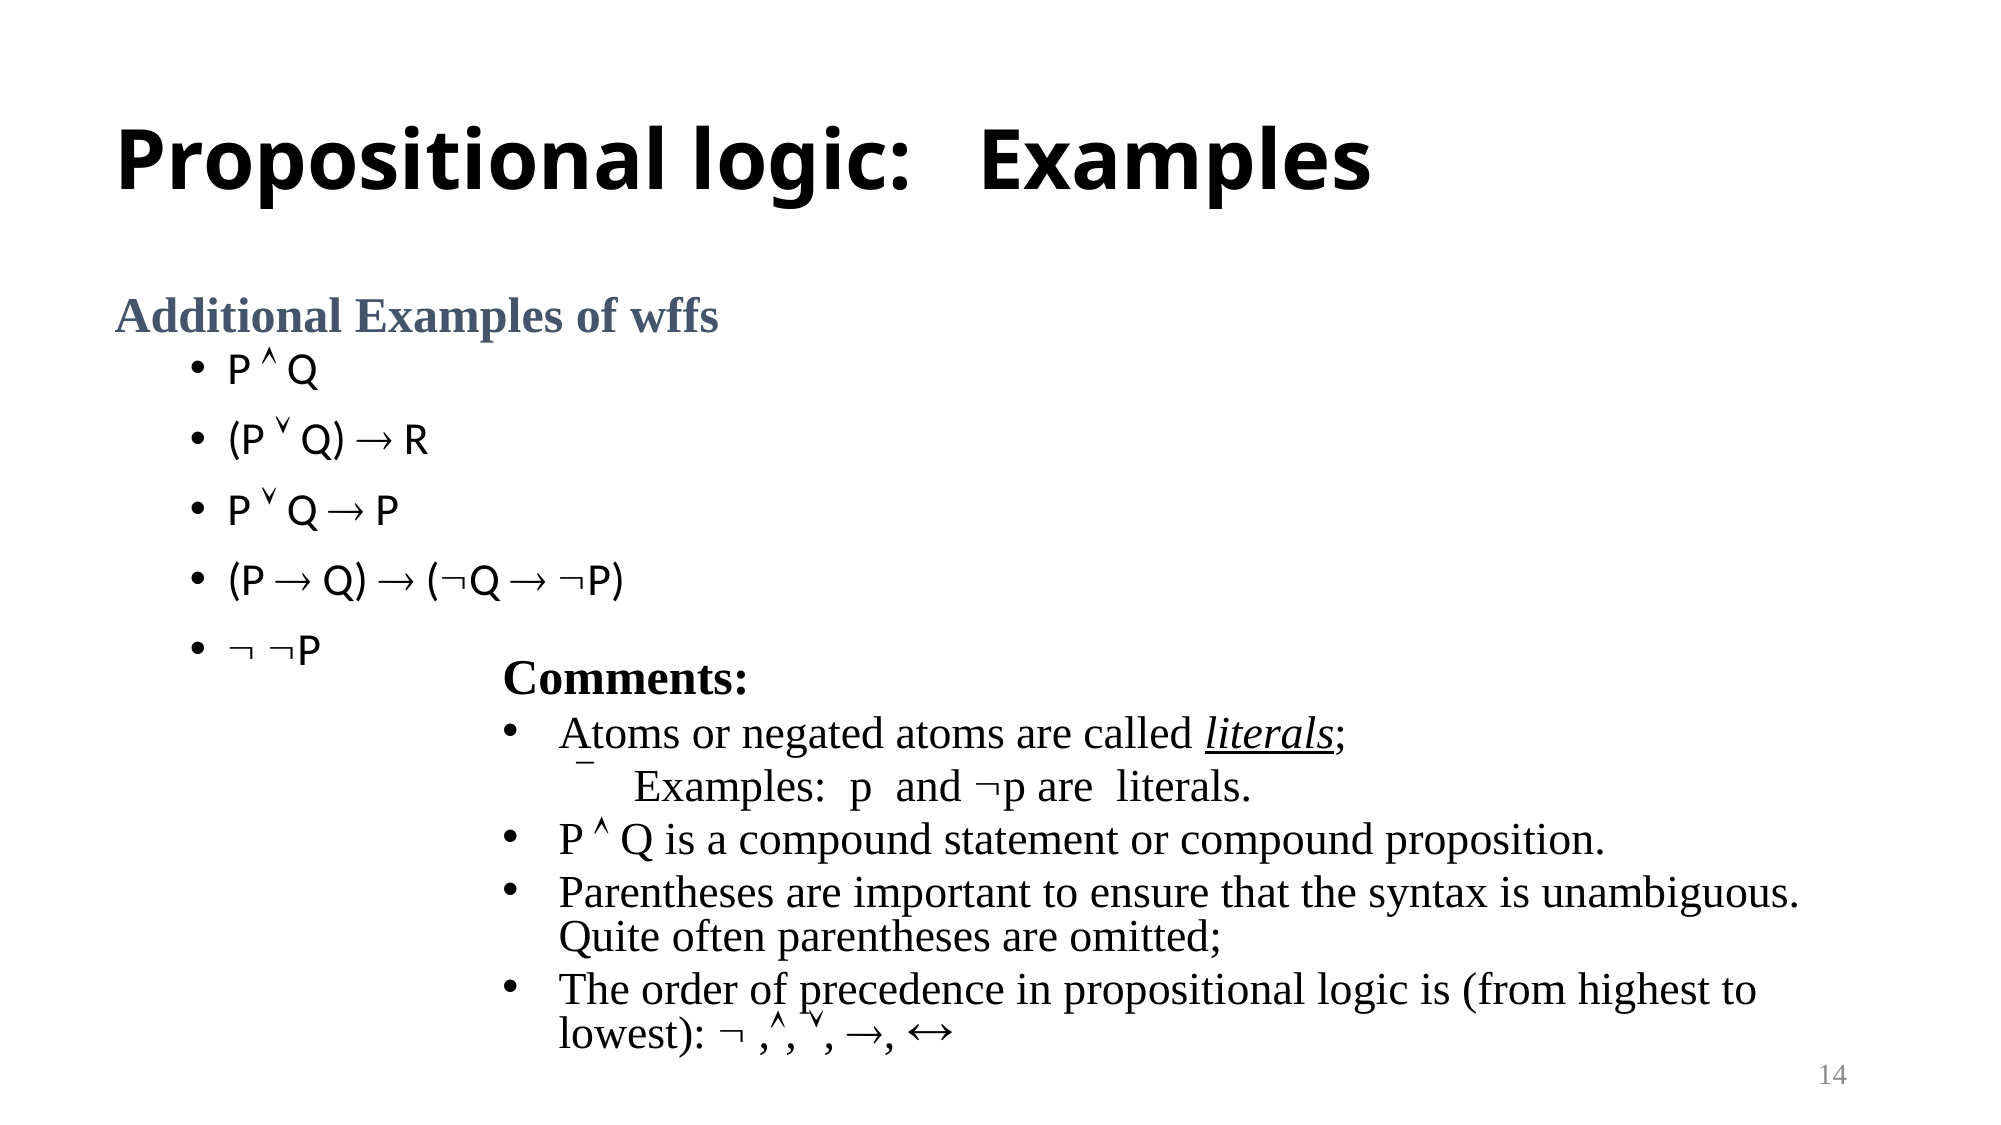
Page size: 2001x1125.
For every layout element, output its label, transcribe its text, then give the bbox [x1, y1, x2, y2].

text_box Comments: Atoms or negated atoms are called literals; Examples: p and p are literals. P  Q is a compound statement or compound proposition. Parentheses are important to ensure that the syntax is unambiguous. Quite often parentheses are omitted; The order of precedence in propositional logic is (from highest to lowest):  ,, , ,  [487, 648, 1900, 1065]
list P  Q (P  Q)  R P  Q  P (P  Q)  (Q  P)  P [174, 337, 1713, 1013]
text_box Additional Examples of wffs [99, 274, 979, 350]
slide_number 14 [1412, 1065, 1863, 1103]
text_box Propositional logic: Examples [99, 62, 1900, 250]
